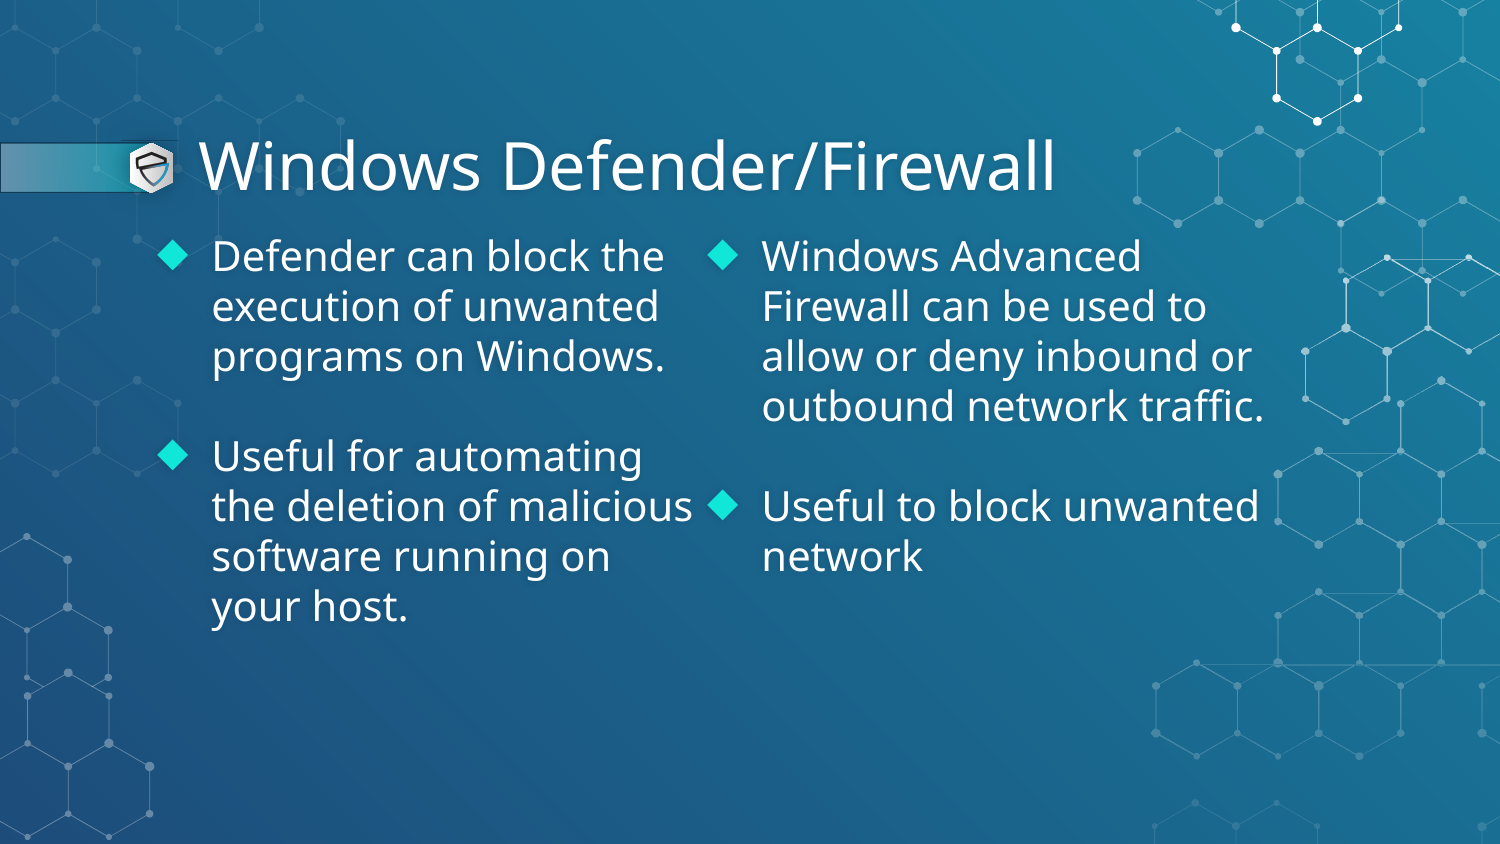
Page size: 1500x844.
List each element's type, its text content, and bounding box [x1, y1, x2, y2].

list Defender can block the execution of unwanted programs on Windows. Useful for automating the deletion of malicious software running on your host. [136, 229, 683, 728]
text_box Windows Advanced Firewall can be used to allow or deny inbound or outbound network traffic. Useful to block unwanted network [686, 229, 1277, 728]
title Windows Defender/Firewall [198, 140, 1302, 198]
picture [121, 140, 178, 198]
